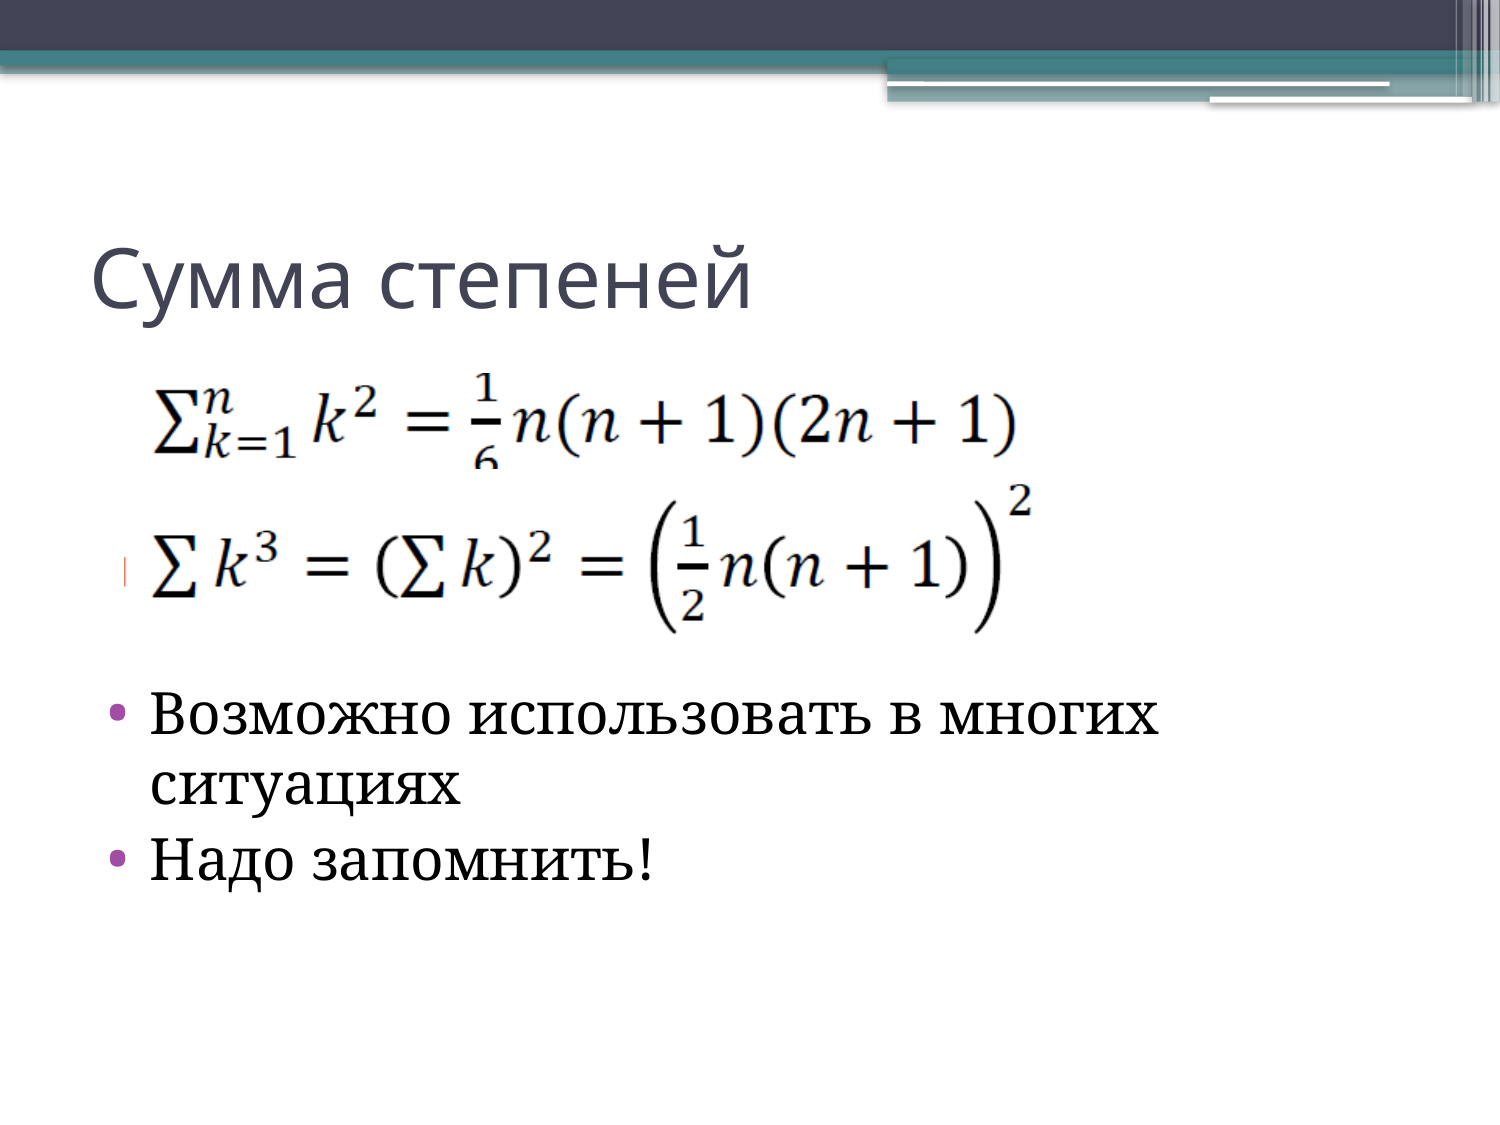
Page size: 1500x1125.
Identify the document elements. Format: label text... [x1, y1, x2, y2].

list Возможно использовать в многих ситуациях Надо запомнить! [75, 668, 1425, 1079]
title Сумма степеней [75, 187, 1425, 363]
picture [123, 373, 1055, 654]
